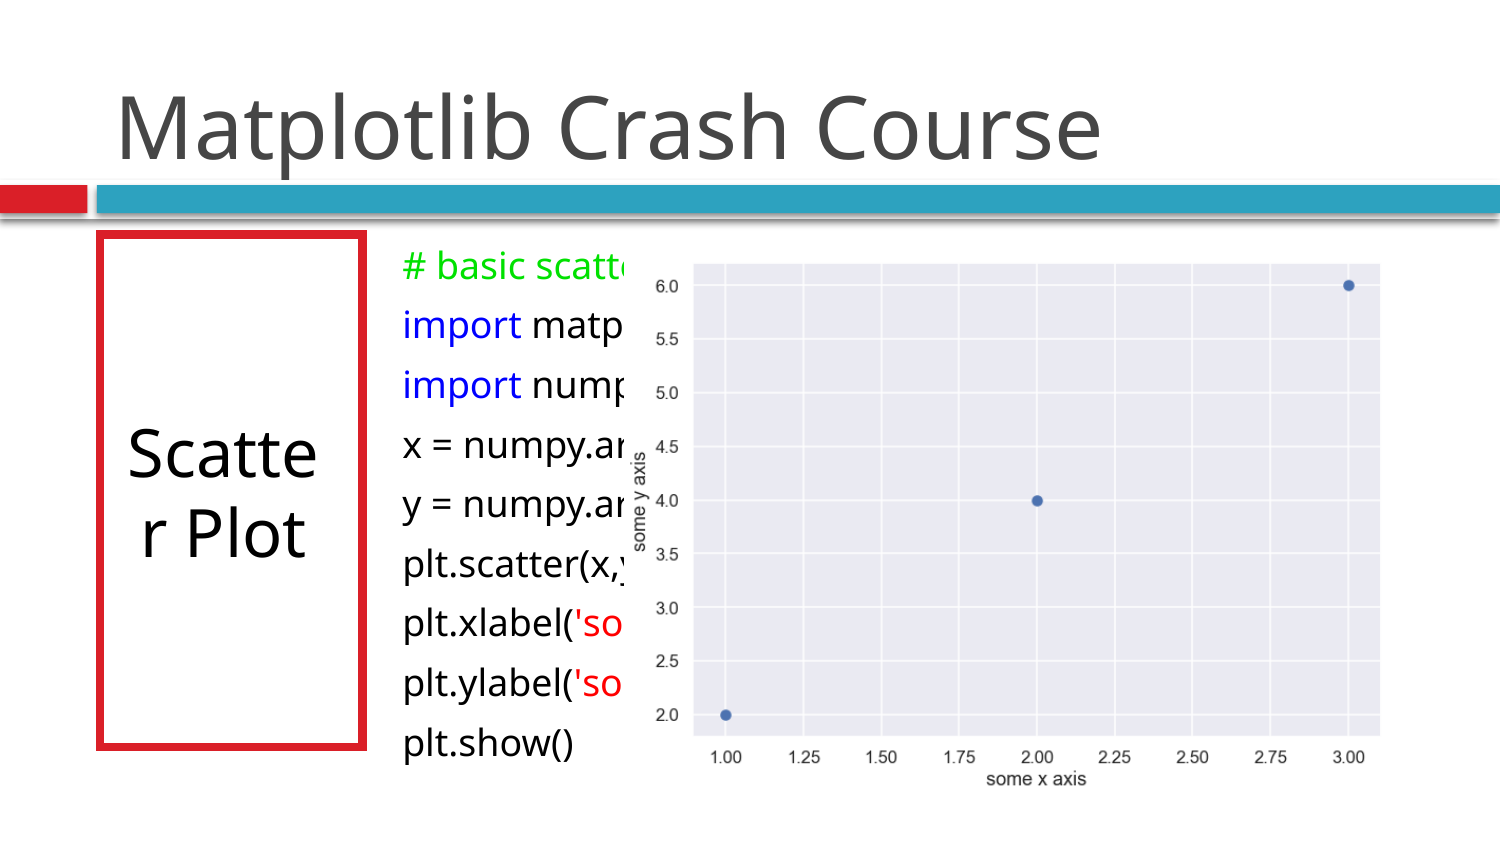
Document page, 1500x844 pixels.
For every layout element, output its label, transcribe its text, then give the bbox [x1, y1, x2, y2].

list Scatter Plot [96, 230, 367, 751]
title Matplotlib Crash Course [99, 19, 1438, 185]
list # basic scatter plot import matplotlib.pyplot as plt import numpy x = numpy.array([1, 2, 3]) y = numpy.array([2, 4, 6]) plt.scatter(x,y) plt.xlabel('some x axis') plt.ylabel('some y axis') plt.show() [387, 234, 1438, 760]
picture [624, 246, 1398, 798]
